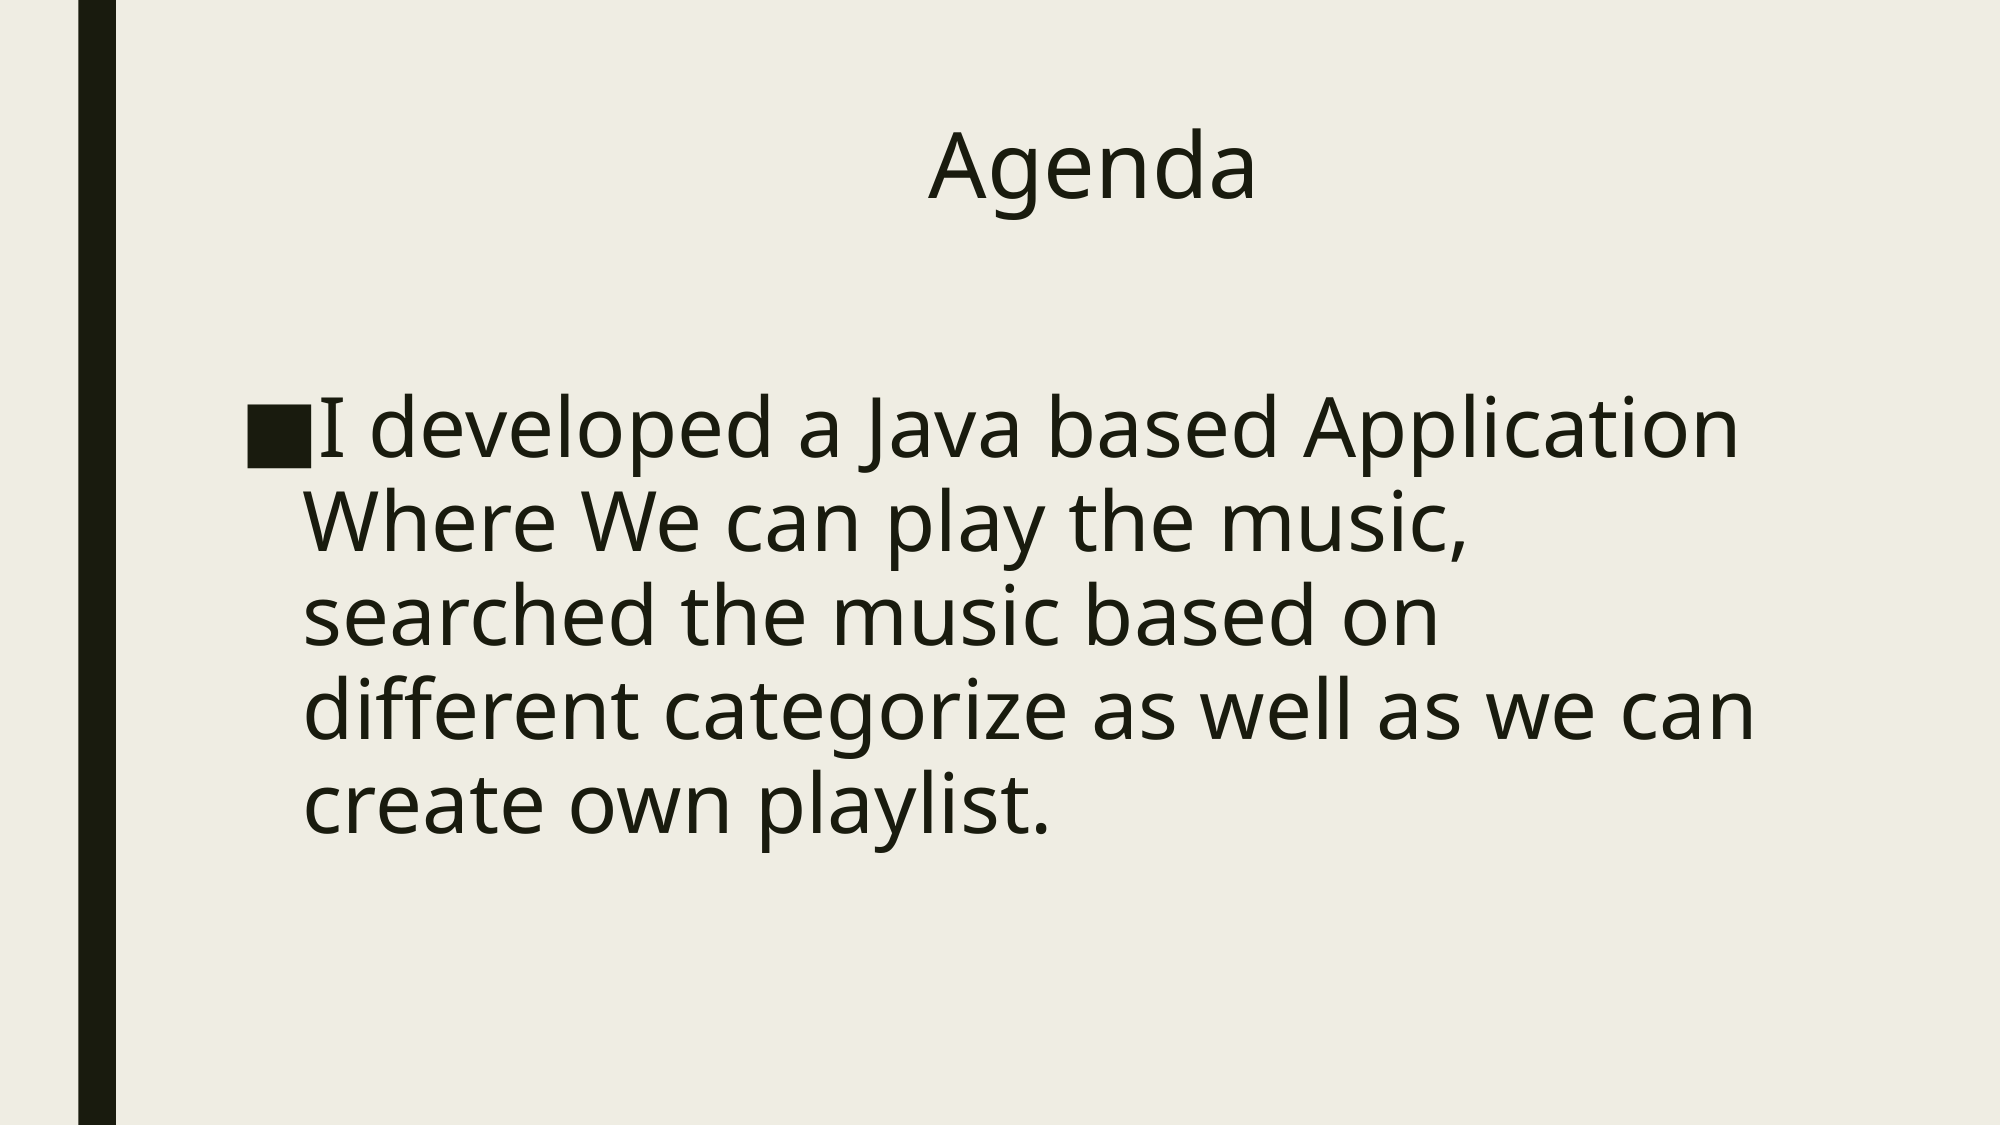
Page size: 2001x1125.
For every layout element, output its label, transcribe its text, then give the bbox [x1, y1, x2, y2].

title Agenda [225, 112, 1800, 357]
list I developed a Java based Application Where We can play the music, searched the music based on different categorize as well as we can create own playlist. [225, 375, 1800, 963]
